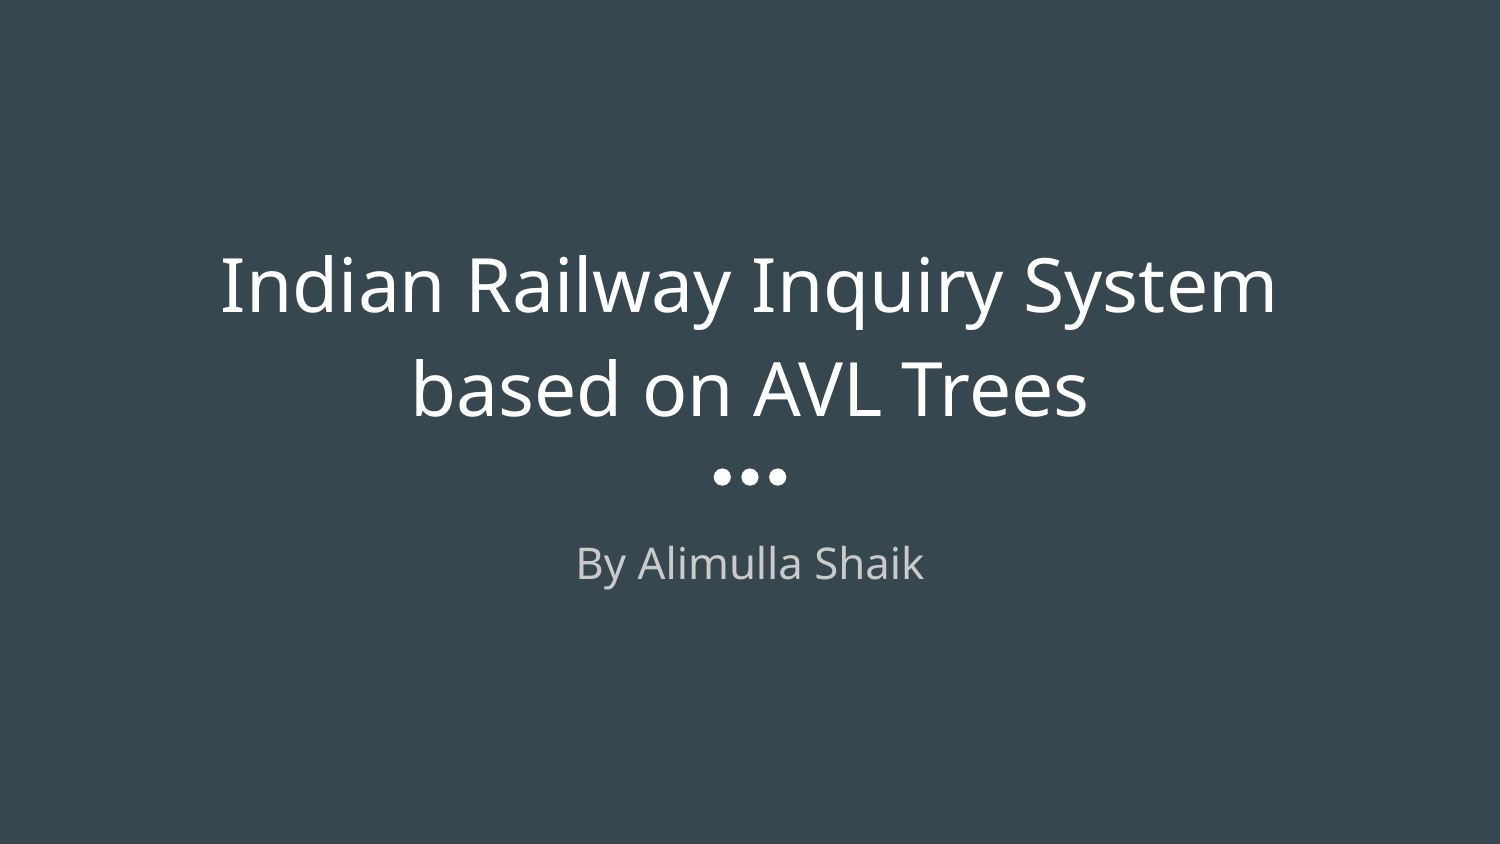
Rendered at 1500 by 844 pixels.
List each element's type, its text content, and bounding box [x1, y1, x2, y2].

title Indian Railway Inquiry System based on AVL Trees [110, 162, 1390, 447]
subtitle By Alimulla Shaik [110, 520, 1390, 651]
